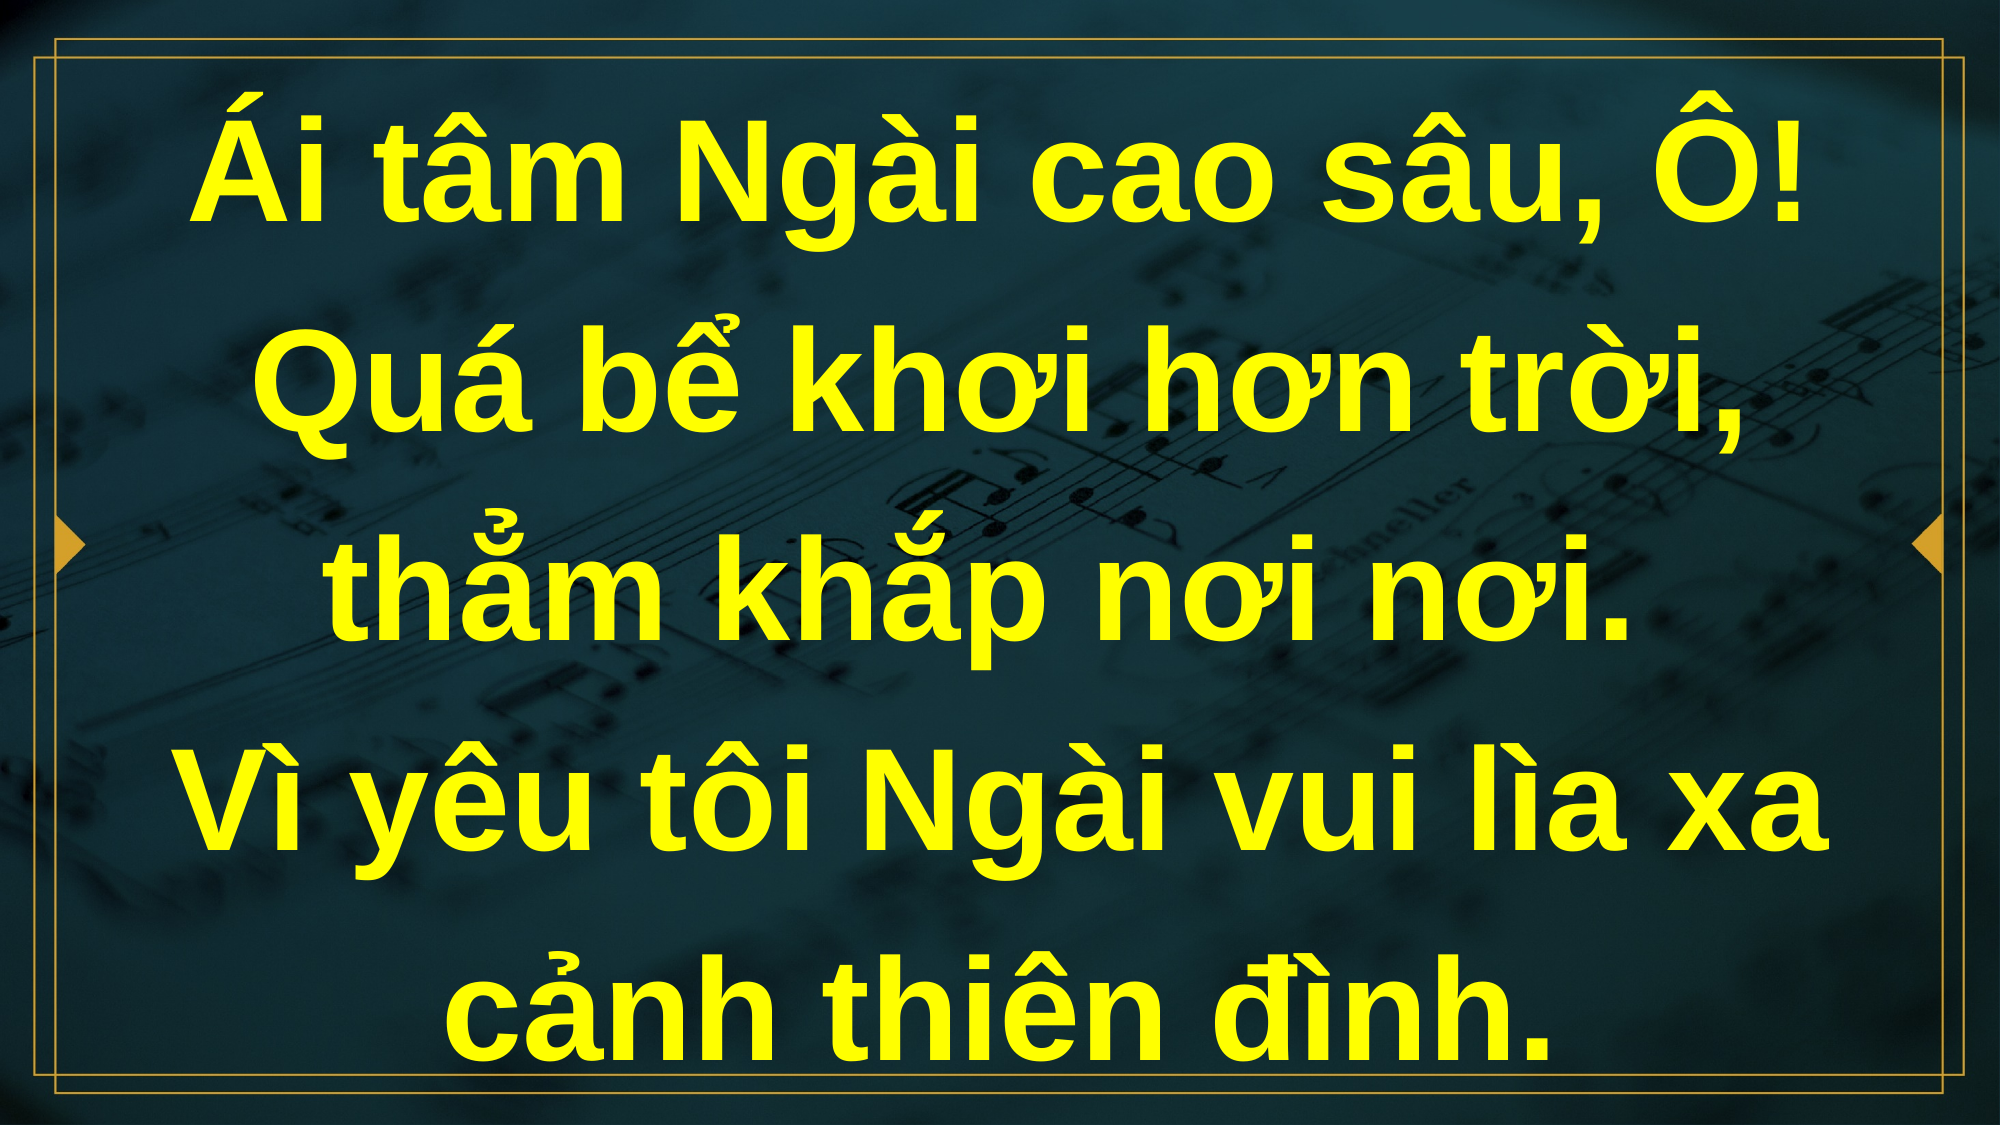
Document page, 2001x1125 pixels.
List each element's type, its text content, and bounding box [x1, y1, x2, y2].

picture [0, 0, 2000, 1125]
title Ái tâm Ngài cao sâu, Ô! Quá bể khơi hơn trời, thẳm khắp nơi nơi. Vì yêu tôi Ngài vui lìa xa cảnh thiên đình. [55, 53, 1945, 1077]
